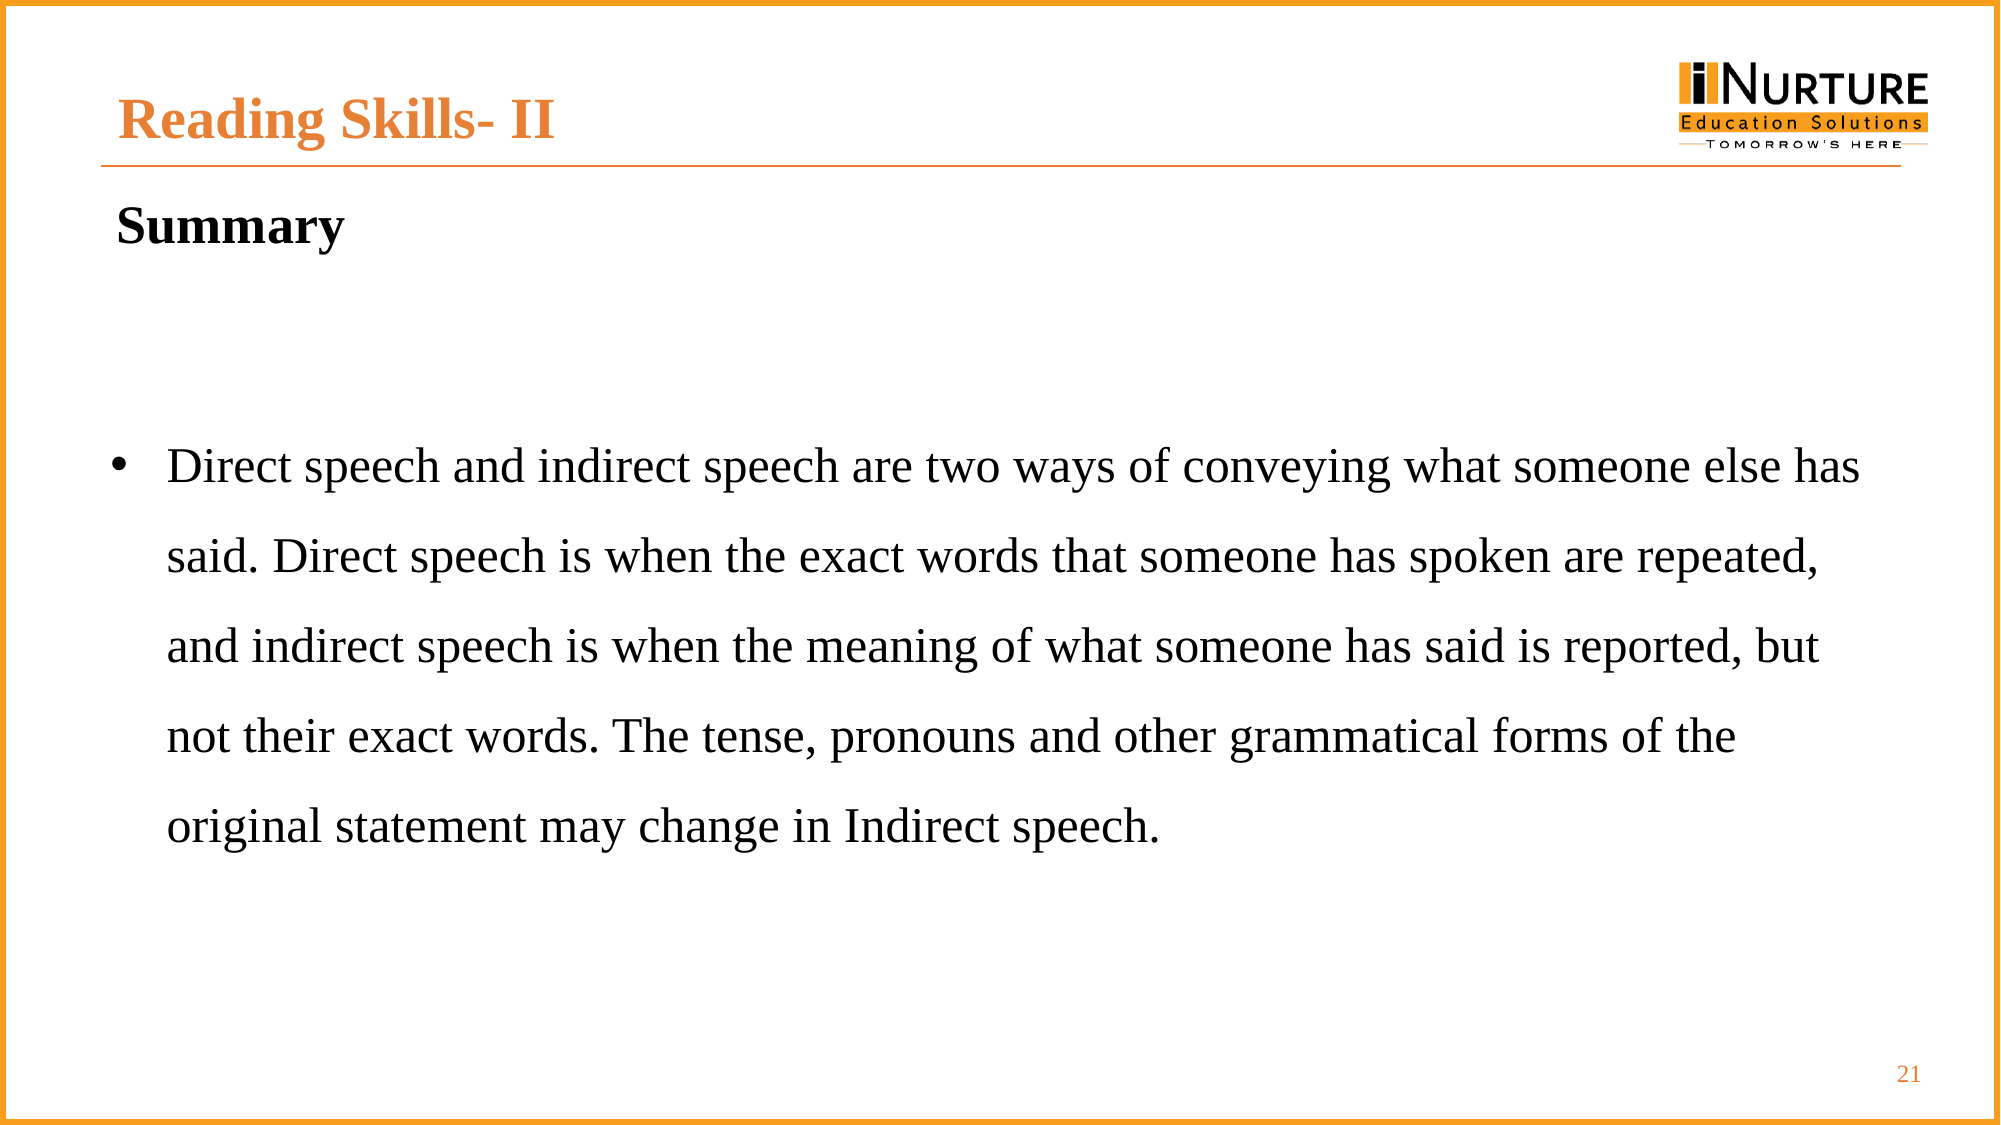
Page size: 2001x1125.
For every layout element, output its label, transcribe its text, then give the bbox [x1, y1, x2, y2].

text_box Reading Skills- II [101, 72, 1513, 158]
picture [1659, 41, 1953, 167]
text_box Direct speech and indirect speech are two ways of conveying what someone else has said. Direct speech is when the exact words that someone has spoken are repeated, and indirect speech is when the meaning of what someone has said is reported, but not their exact words. The tense, pronouns and other grammatical forms of the original statement may change in Indirect speech. [95, 395, 1905, 861]
slide_number 21 [1338, 1042, 1937, 1103]
text_box Summary [101, 182, 1877, 263]
